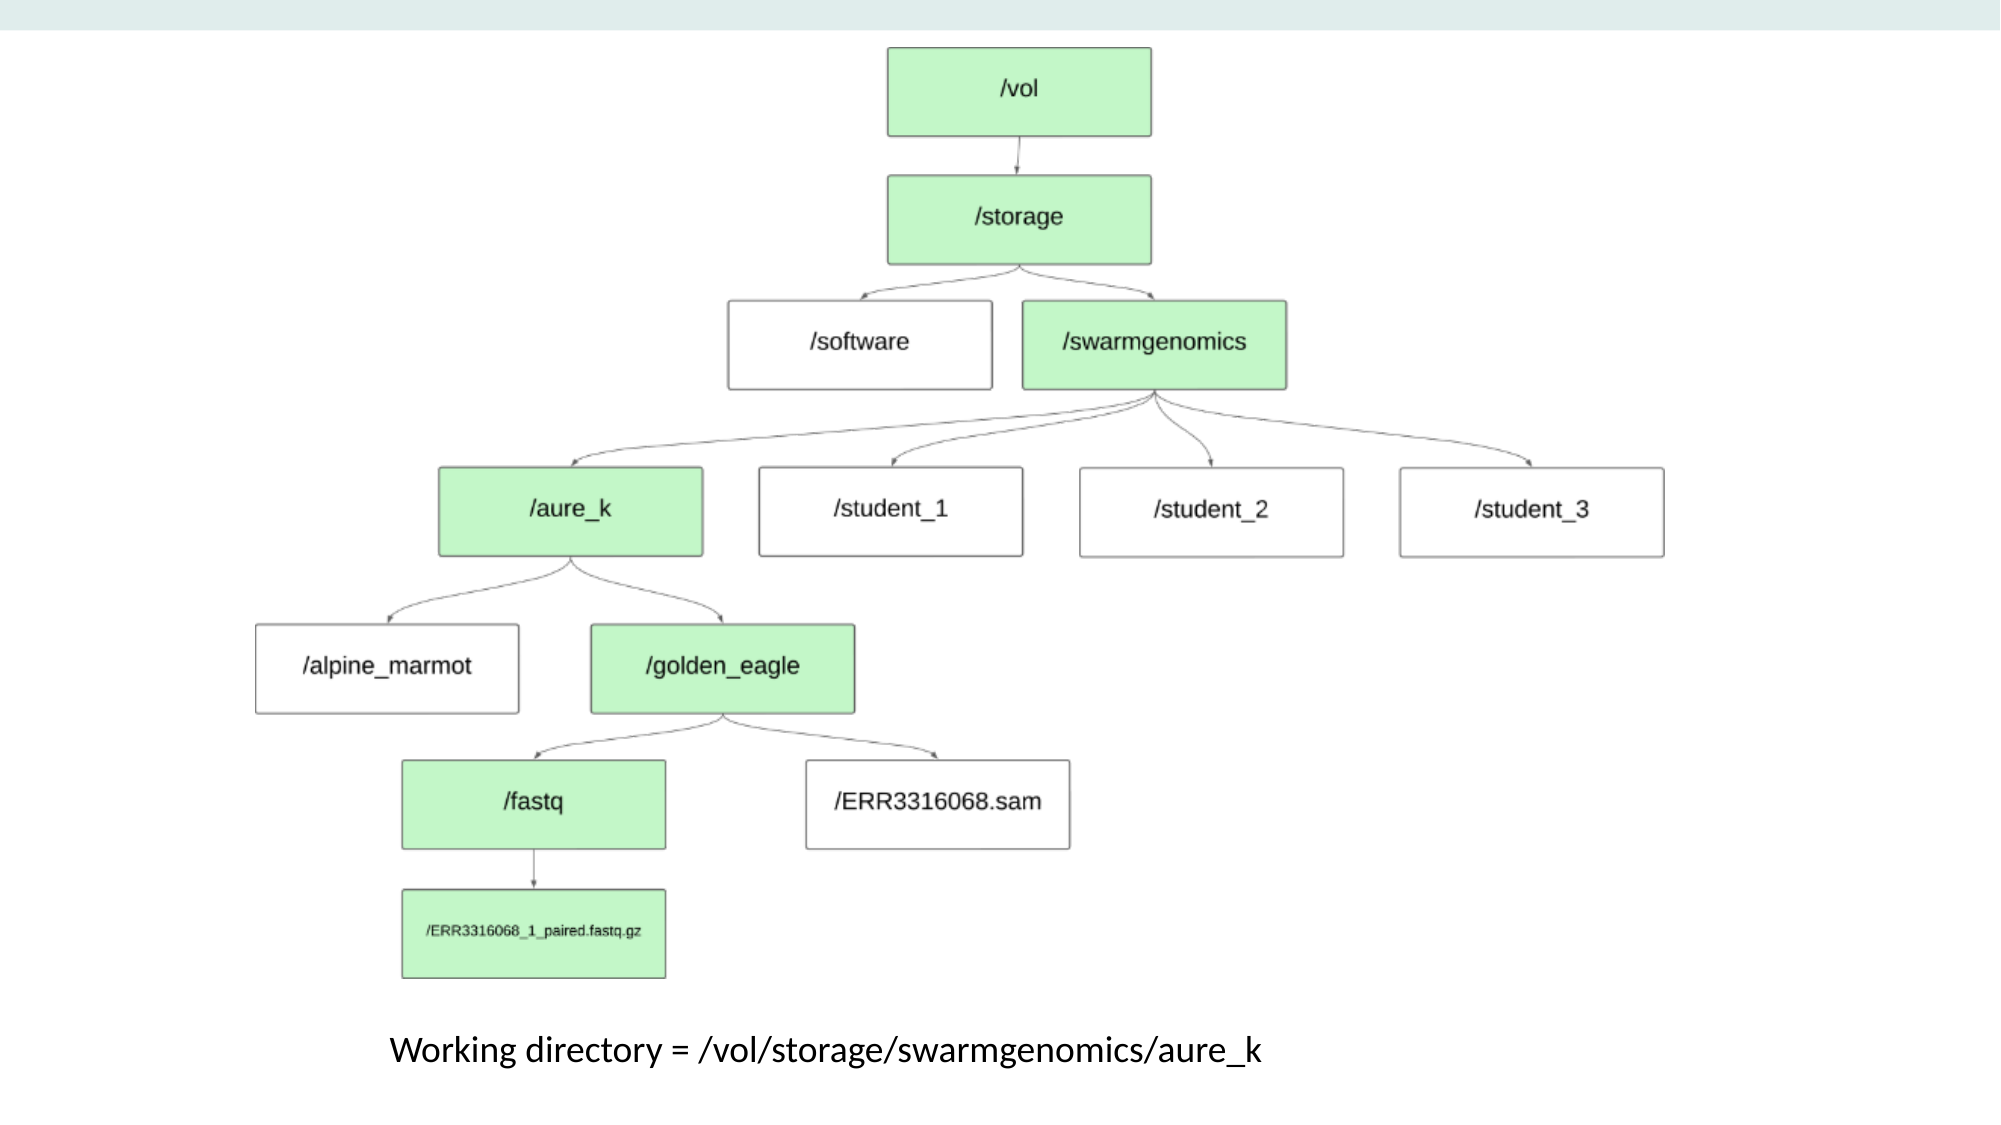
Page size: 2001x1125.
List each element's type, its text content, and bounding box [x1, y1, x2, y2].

text_box [0, 0, 2000, 32]
text_box Working directory = /vol/storage/swarmgenomics/aure_k [374, 1017, 1797, 1078]
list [254, 47, 1666, 980]
